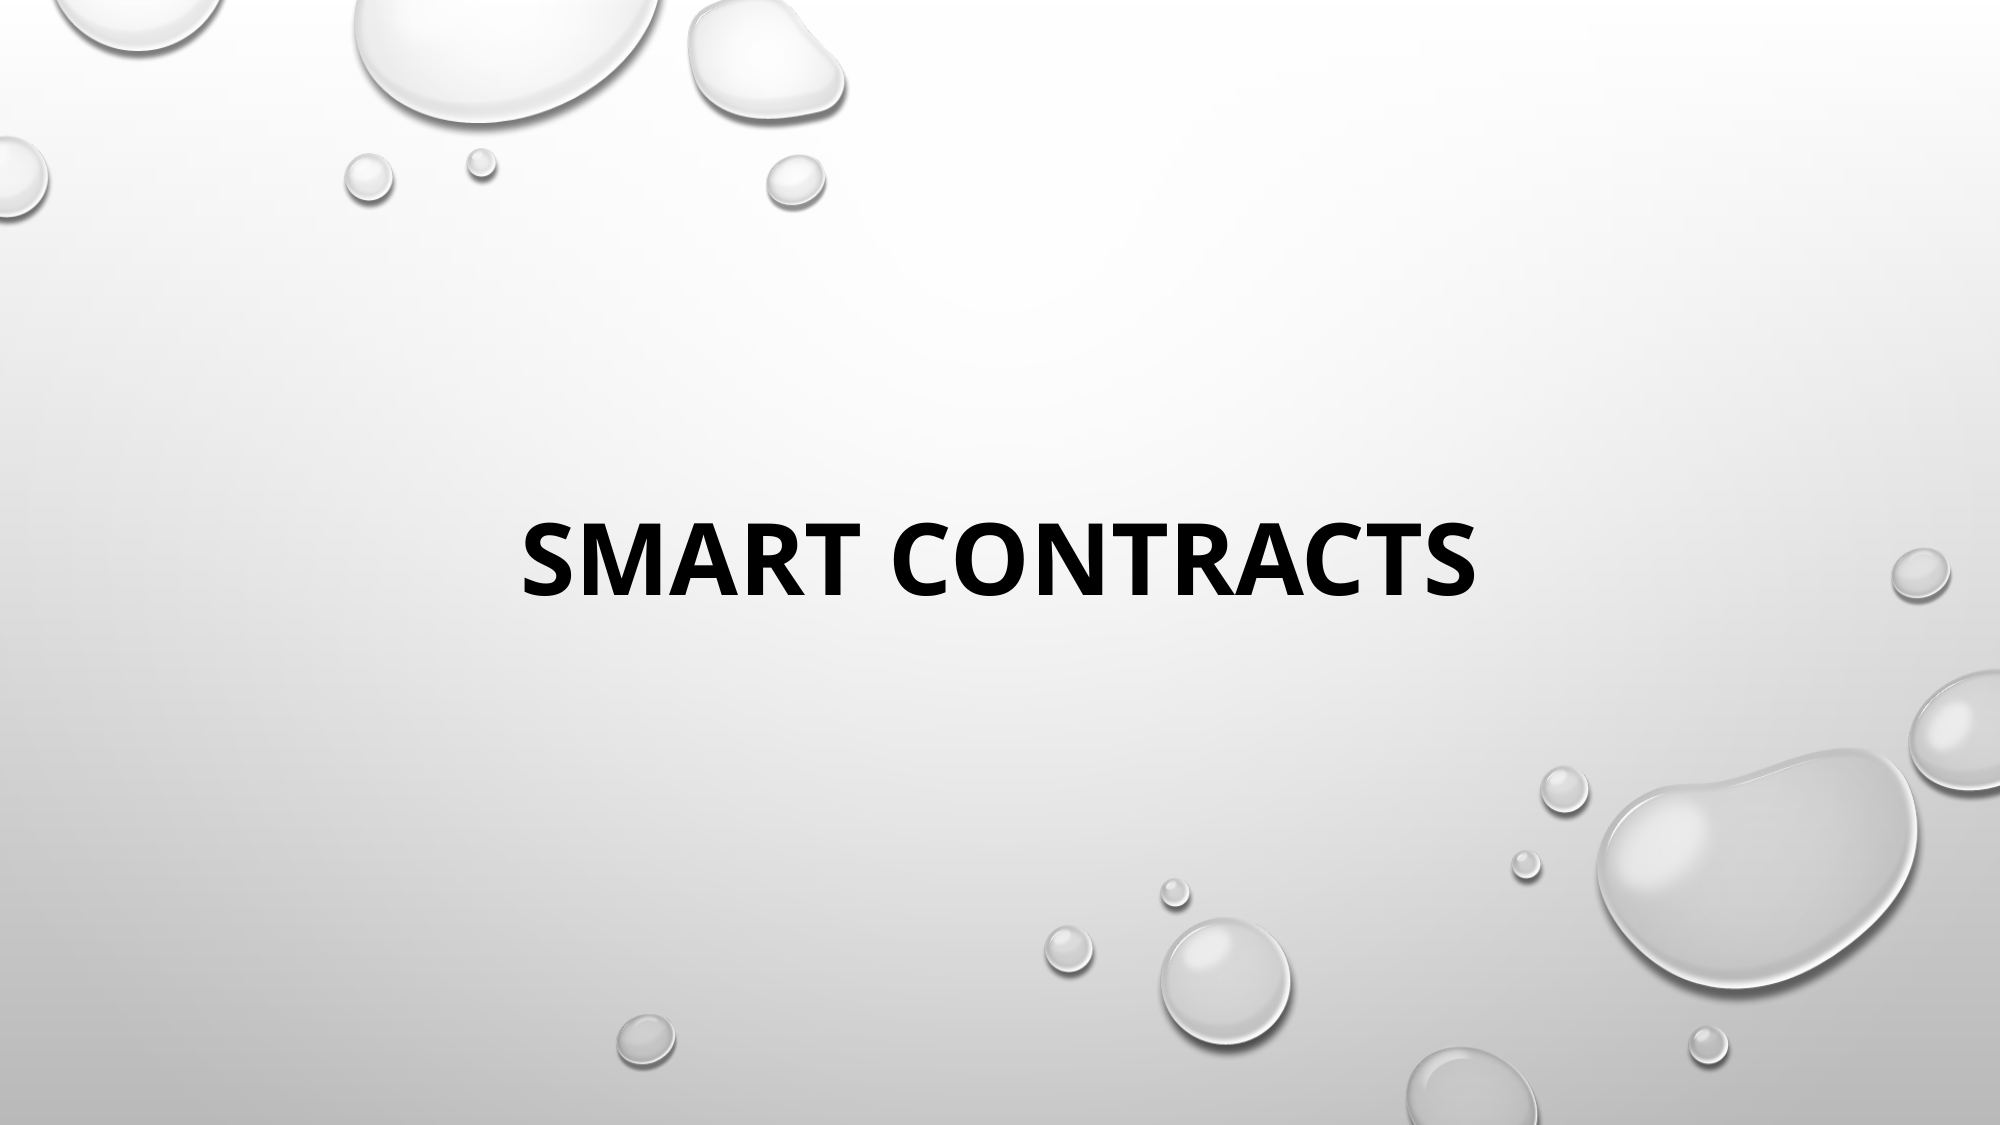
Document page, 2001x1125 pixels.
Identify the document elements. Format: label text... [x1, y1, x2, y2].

picture [0, 0, 2000, 1125]
title Smart Contracts [287, 213, 1713, 625]
